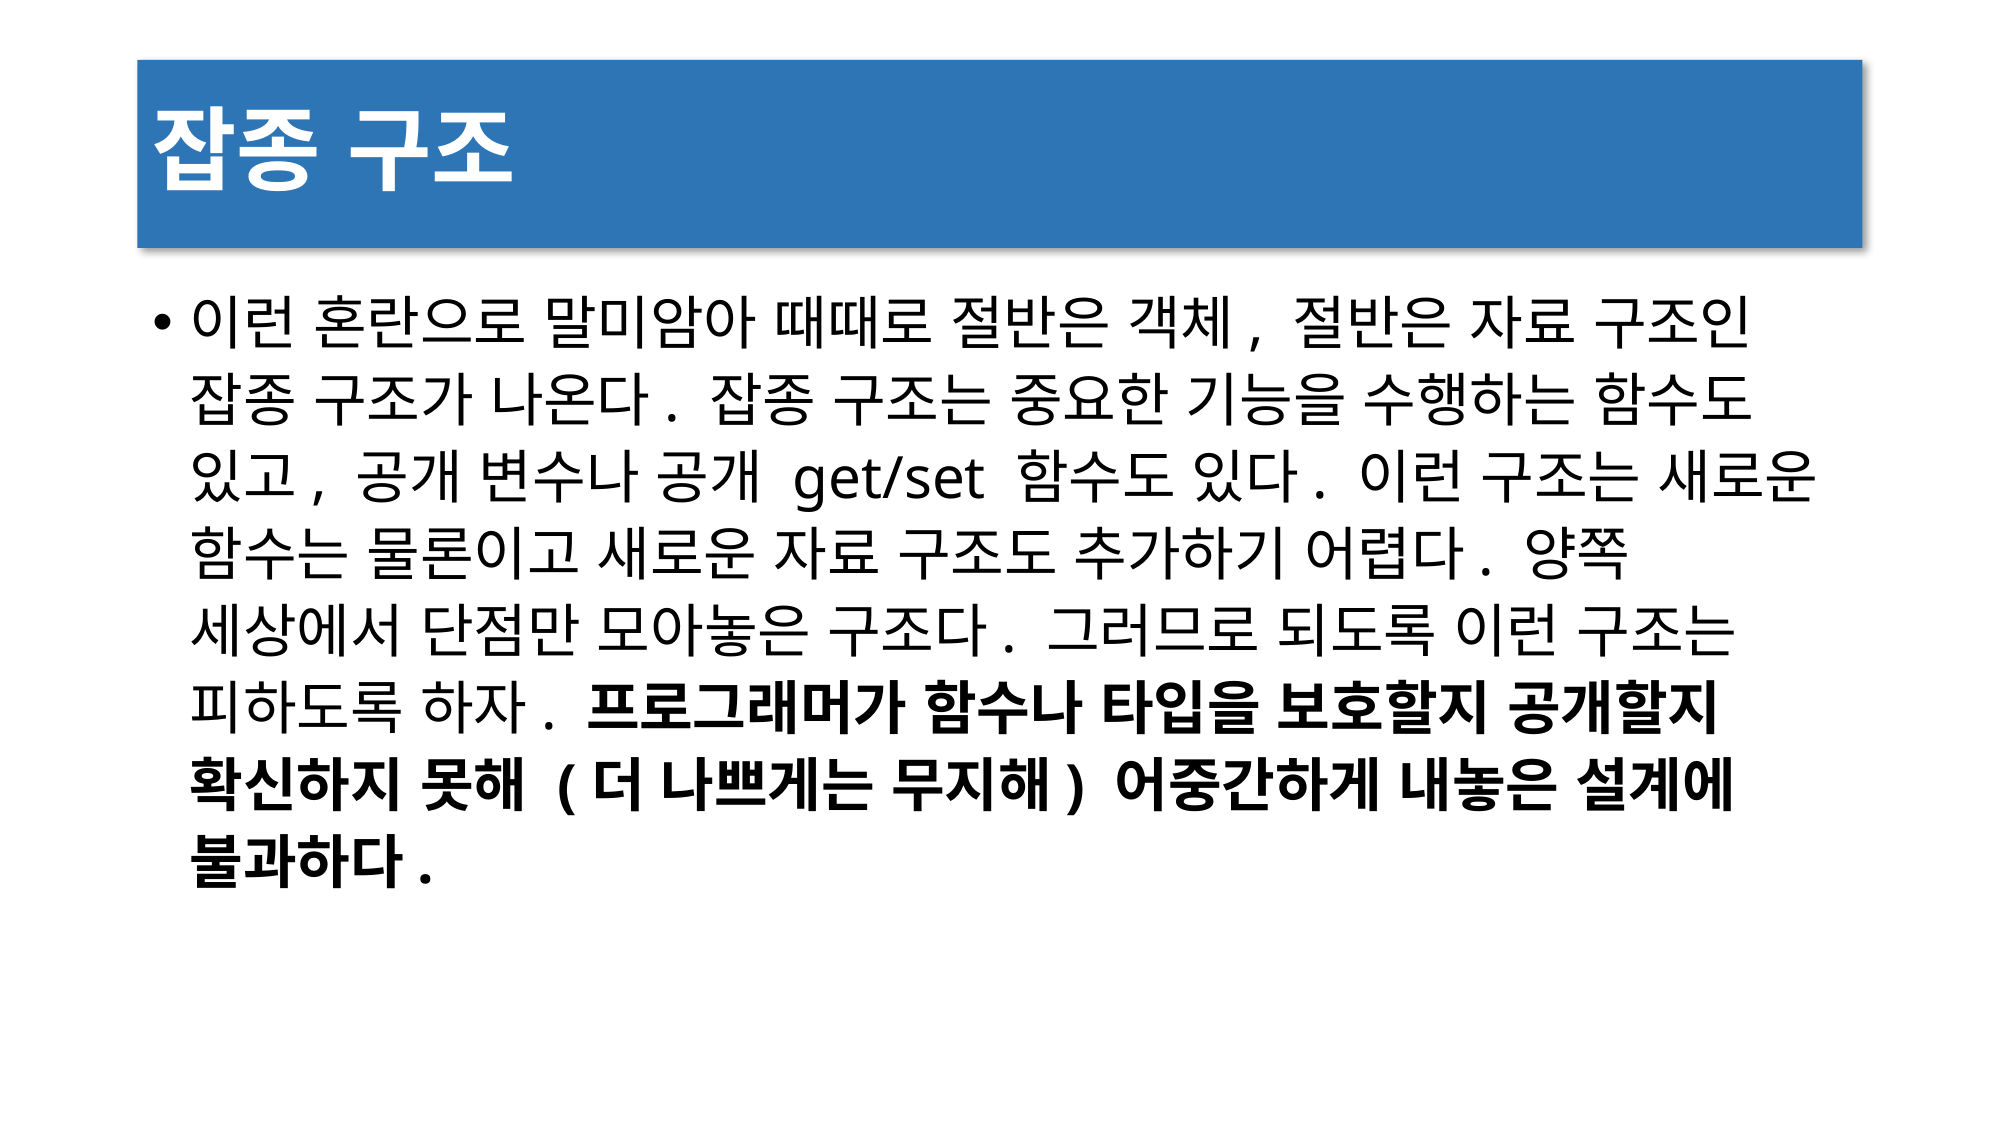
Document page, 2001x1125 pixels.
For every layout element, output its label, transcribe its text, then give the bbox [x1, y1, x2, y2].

list 이런 혼란으로 말미암아 때때로 절반은 객체, 절반은 자료 구조인 잡종 구조가 나온다. 잡종 구조는 중요한 기능을 수행하는 함수도 있고, 공개 변수나 공개 get/set 함수도 있다. 이런 구조는 새로운 함수는 물론이고 새로운 자료 구조도 추가하기 어렵다. 양쪽 세상에서 단점만 모아놓은 구조다. 그러므로 되도록 이런 구조는 피하도록 하자. 프로그래머가 함수나 타입을 보호할지 공개할지 확신하지 못해 (더 나쁘게는 무지해) 어중간하게 내놓은 설계에 불과하다. [137, 272, 1863, 1014]
title 잡종 구조 [137, 59, 1863, 248]
